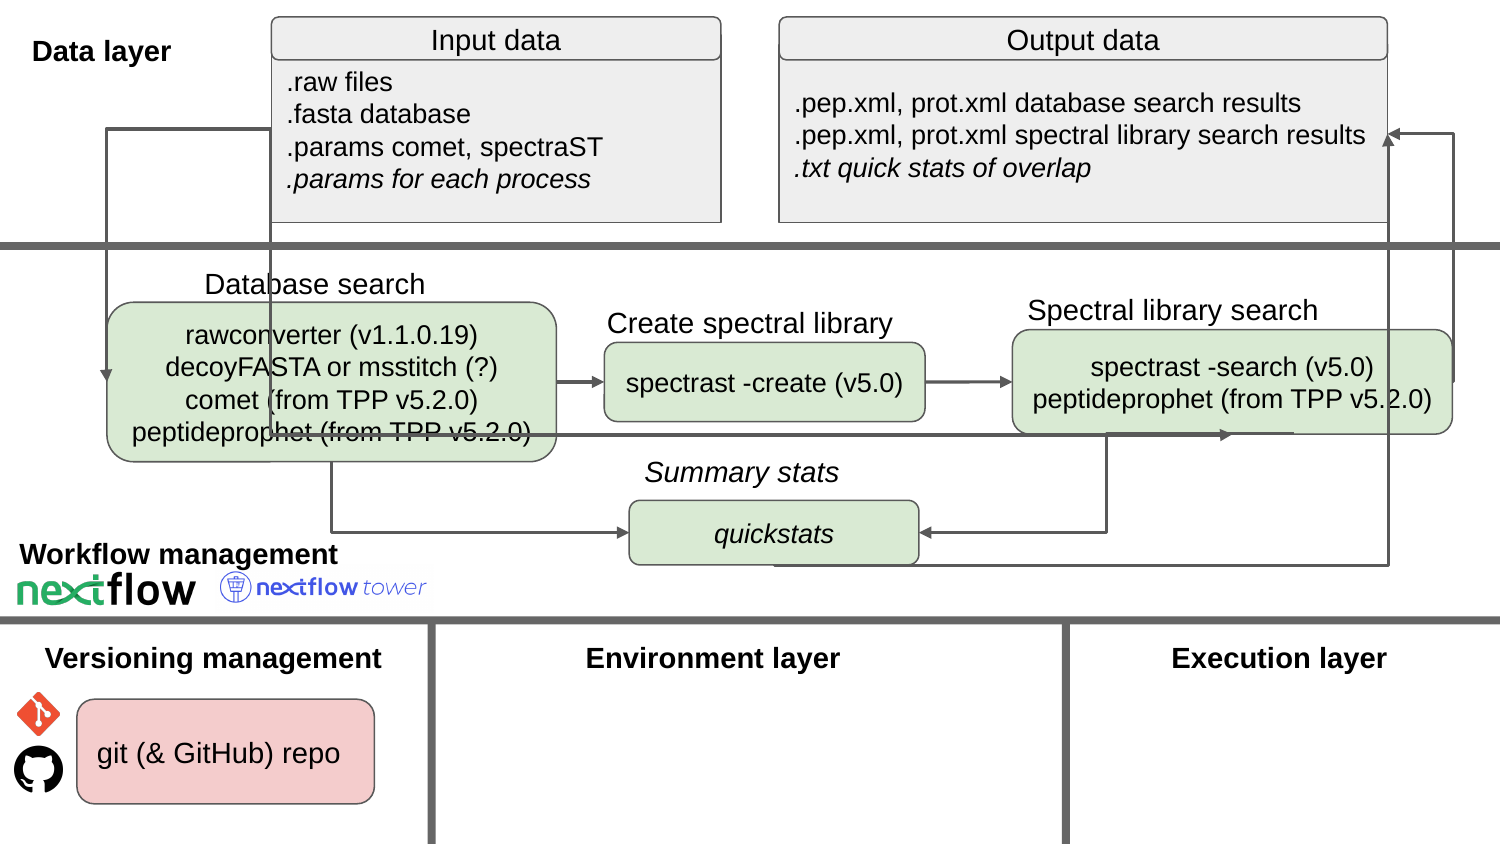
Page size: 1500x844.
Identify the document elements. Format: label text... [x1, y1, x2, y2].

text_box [106, 128, 270, 383]
text_box Input data [392, 16, 721, 60]
picture [215, 564, 434, 613]
text_box Spectral library search [1301, 276, 1382, 342]
text_box [0, 616, 439, 625]
text_box Workflow management [4, 520, 380, 586]
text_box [1387, 133, 1453, 383]
text_box [521, 616, 860, 625]
text_box spectrast -search (v5.0) peptideprophet (from TPP v5.2.0) [1389, 388, 1453, 435]
text_box .pep.xml, prot.xml database search results .pep.xml, prot.xml spectral library search results .txt quick stats of overlap [779, 56, 860, 127]
text_box .raw files .fasta database .params comet, spectraST .params for each process [271, 57, 721, 127]
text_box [865, 42, 1297, 657]
text_box [1301, 616, 1500, 625]
picture [16, 692, 61, 736]
picture [14, 745, 63, 794]
text_box Data layer [16, 16, 392, 82]
text_box [1061, 665, 1070, 844]
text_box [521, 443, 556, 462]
text_box Environment layer [570, 624, 1000, 690]
text_box [1457, 242, 1500, 250]
text_box quickstats [629, 503, 860, 565]
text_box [918, 433, 1295, 533]
text_box [427, 690, 436, 844]
text_box Output data [779, 16, 1388, 60]
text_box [444, 348, 517, 647]
text_box .pep.xml, prot.xml database search results .pep.xml, prot.xml spectral library search results .txt quick stats of overlap [1301, 55, 1388, 223]
text_box rawconverter (v1.1.0.19) decoyFASTA or msstitch (?) comet (from TPP v5.2.0) peptideprophet (from TPP v5.2.0) [106, 389, 439, 462]
text_box [1301, 242, 1382, 250]
text_box spectrast -search (v5.0) peptideprophet (from TPP v5.2.0) [1301, 342, 1386, 435]
text_box Execution layer [1156, 625, 1425, 690]
text_box Versioning management [29, 624, 459, 690]
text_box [271, 128, 860, 435]
text_box [0, 242, 101, 250]
picture [15, 569, 198, 607]
text_box git (& GitHub) repo [76, 699, 375, 804]
text_box Summary stats [629, 443, 860, 503]
